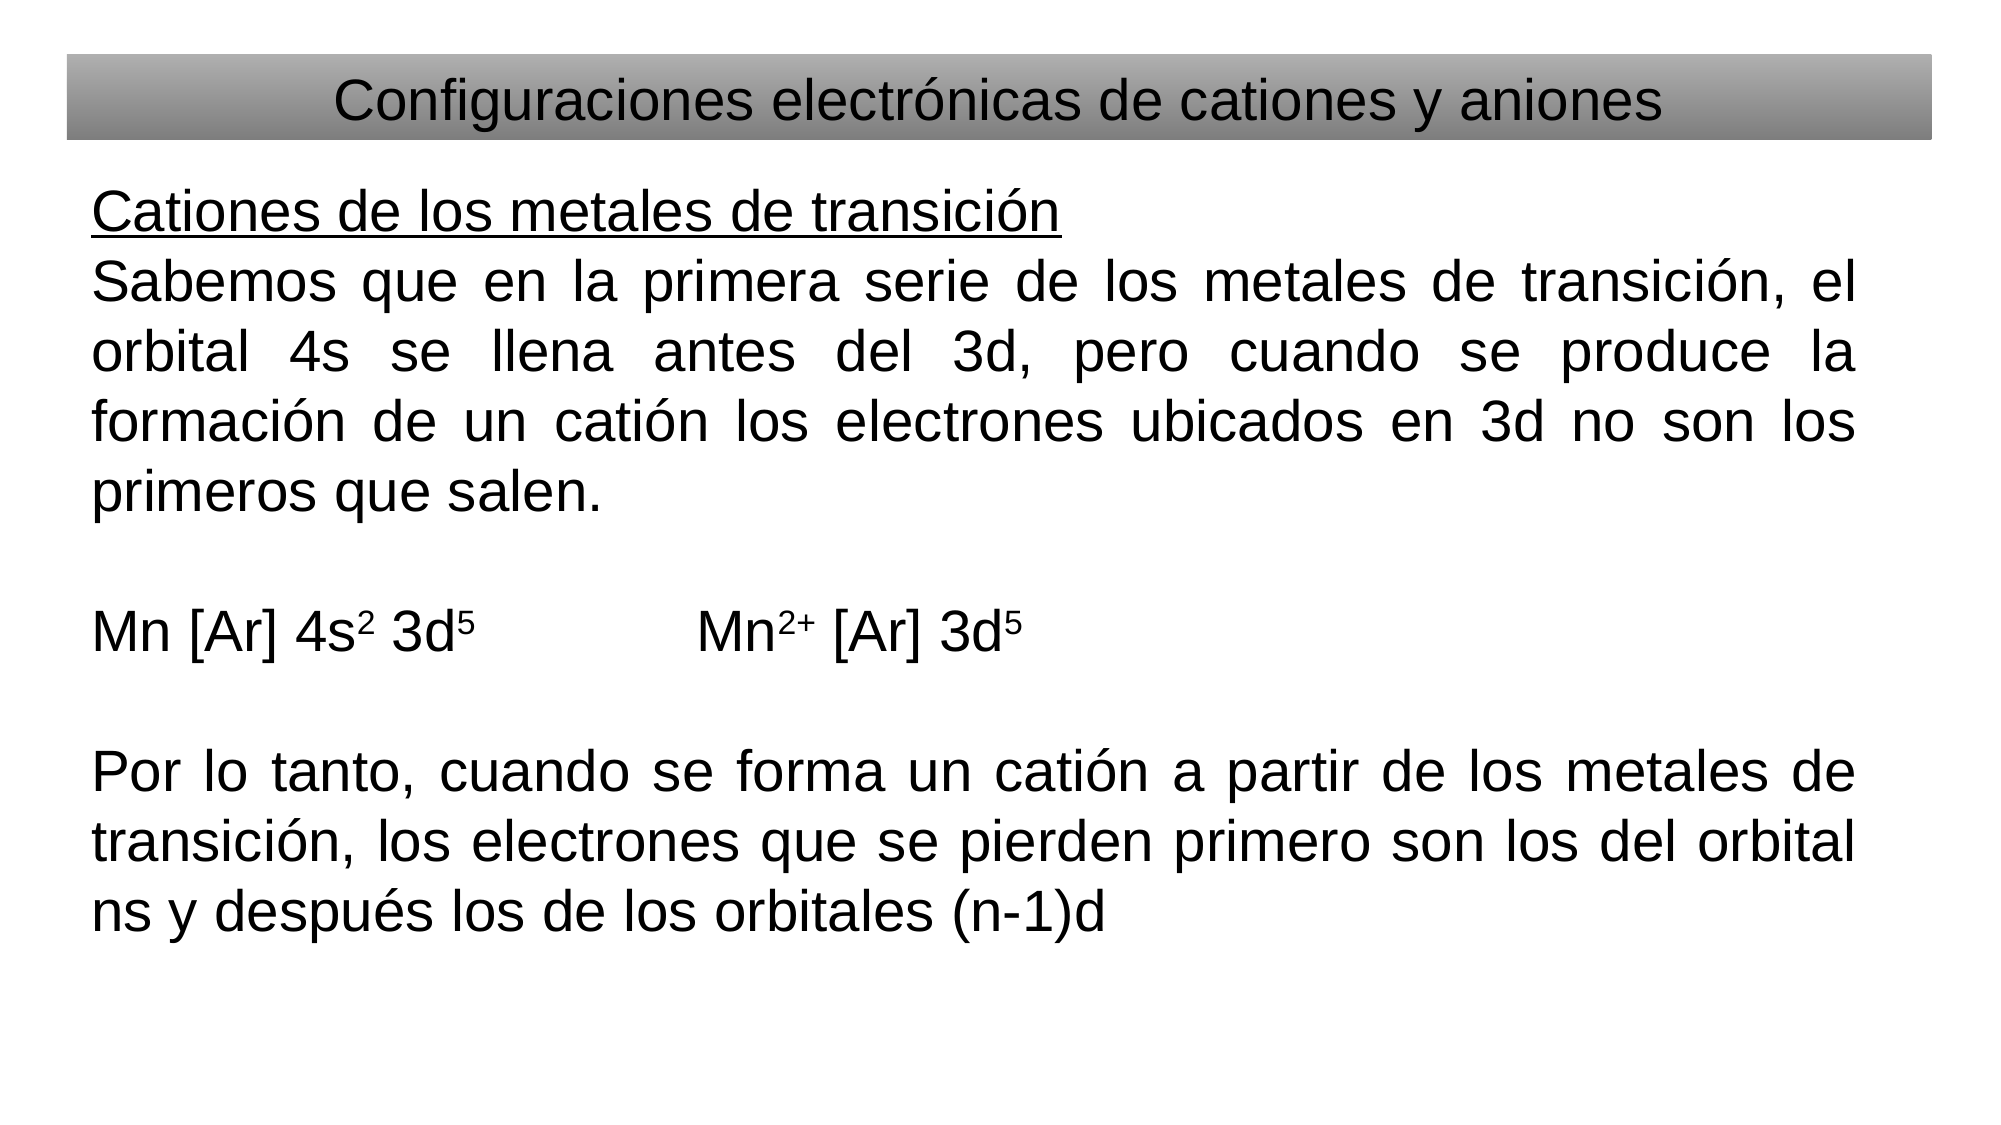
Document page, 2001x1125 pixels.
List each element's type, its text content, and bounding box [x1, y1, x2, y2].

text_box Configuraciones electrónicas de cationes y aniones [66, 54, 1932, 140]
text_box Cationes de los metales de transición Sabemos que en la primera serie de los metales de transición, el orbital 4s se llena antes del 3d, pero cuando se produce la formación de un catión los electrones ubicados en 3d no son los primeros que salen. Mn [Ar] 4s2 3d5 Mn2+ [Ar] 3d5 Por lo tanto, cuando se forma un catión a partir de los metales de transición, los electrones que se pierden primero son los del orbital ns y después los de los orbitales (n-1)d [76, 166, 1874, 951]
